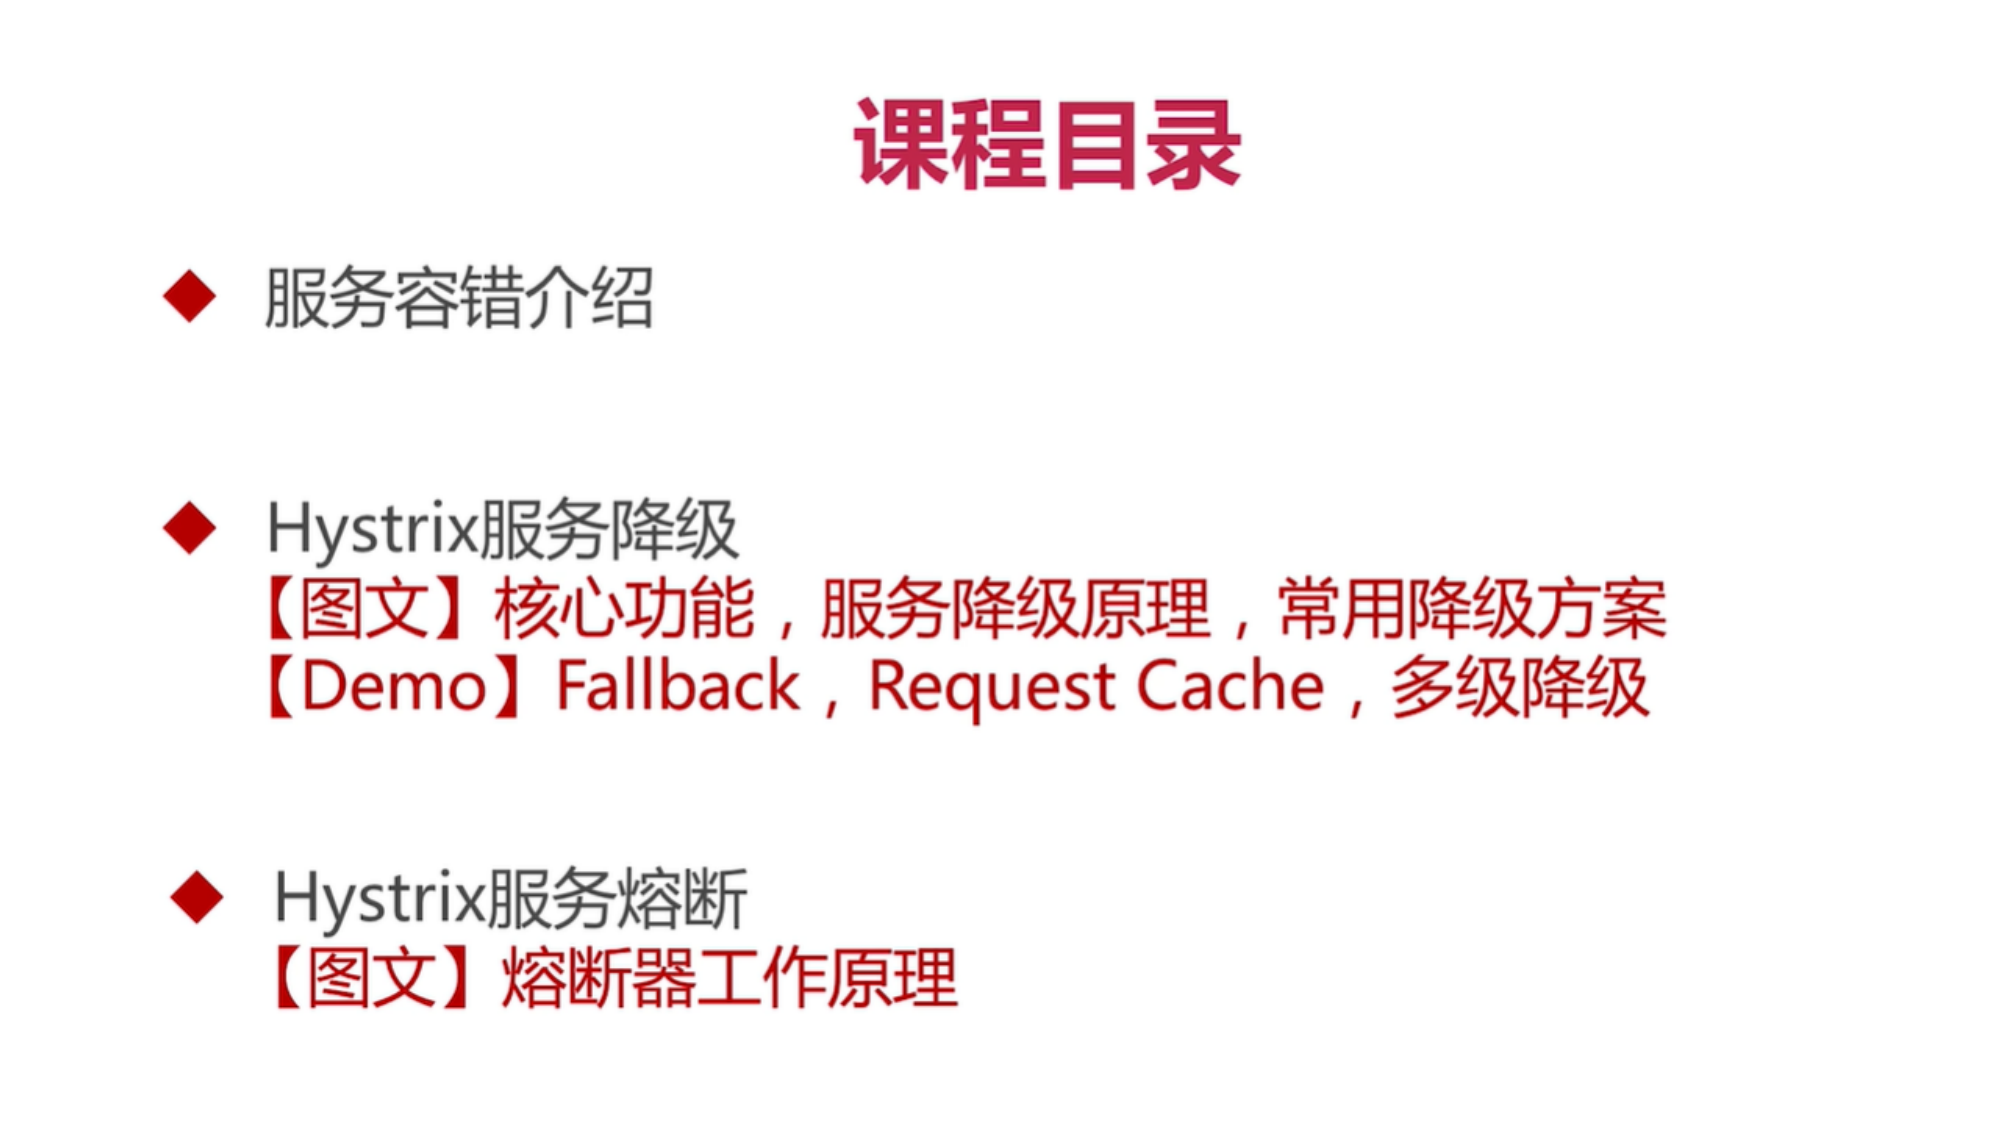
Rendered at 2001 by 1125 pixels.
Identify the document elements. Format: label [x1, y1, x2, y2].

picture [85, 21, 1915, 1104]
